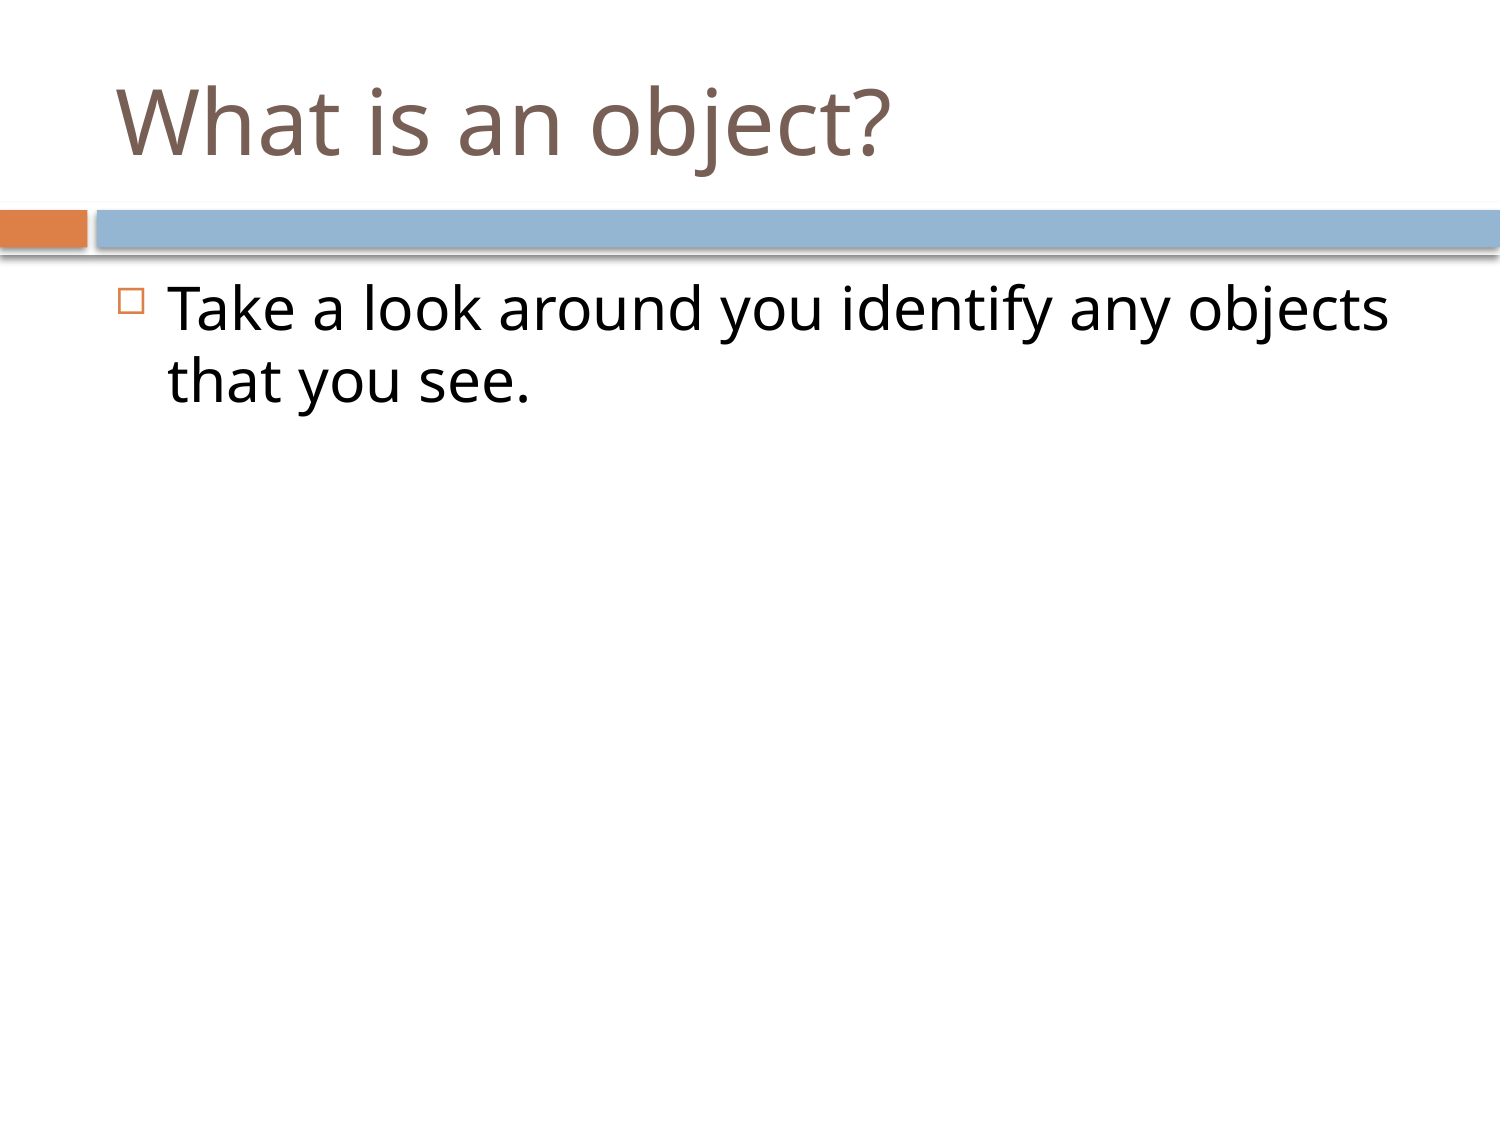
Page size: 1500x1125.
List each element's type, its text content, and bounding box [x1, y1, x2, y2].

title What is an object? [100, 37, 1438, 200]
list Take a look around you identify any objects that you see. [100, 262, 1438, 1000]
